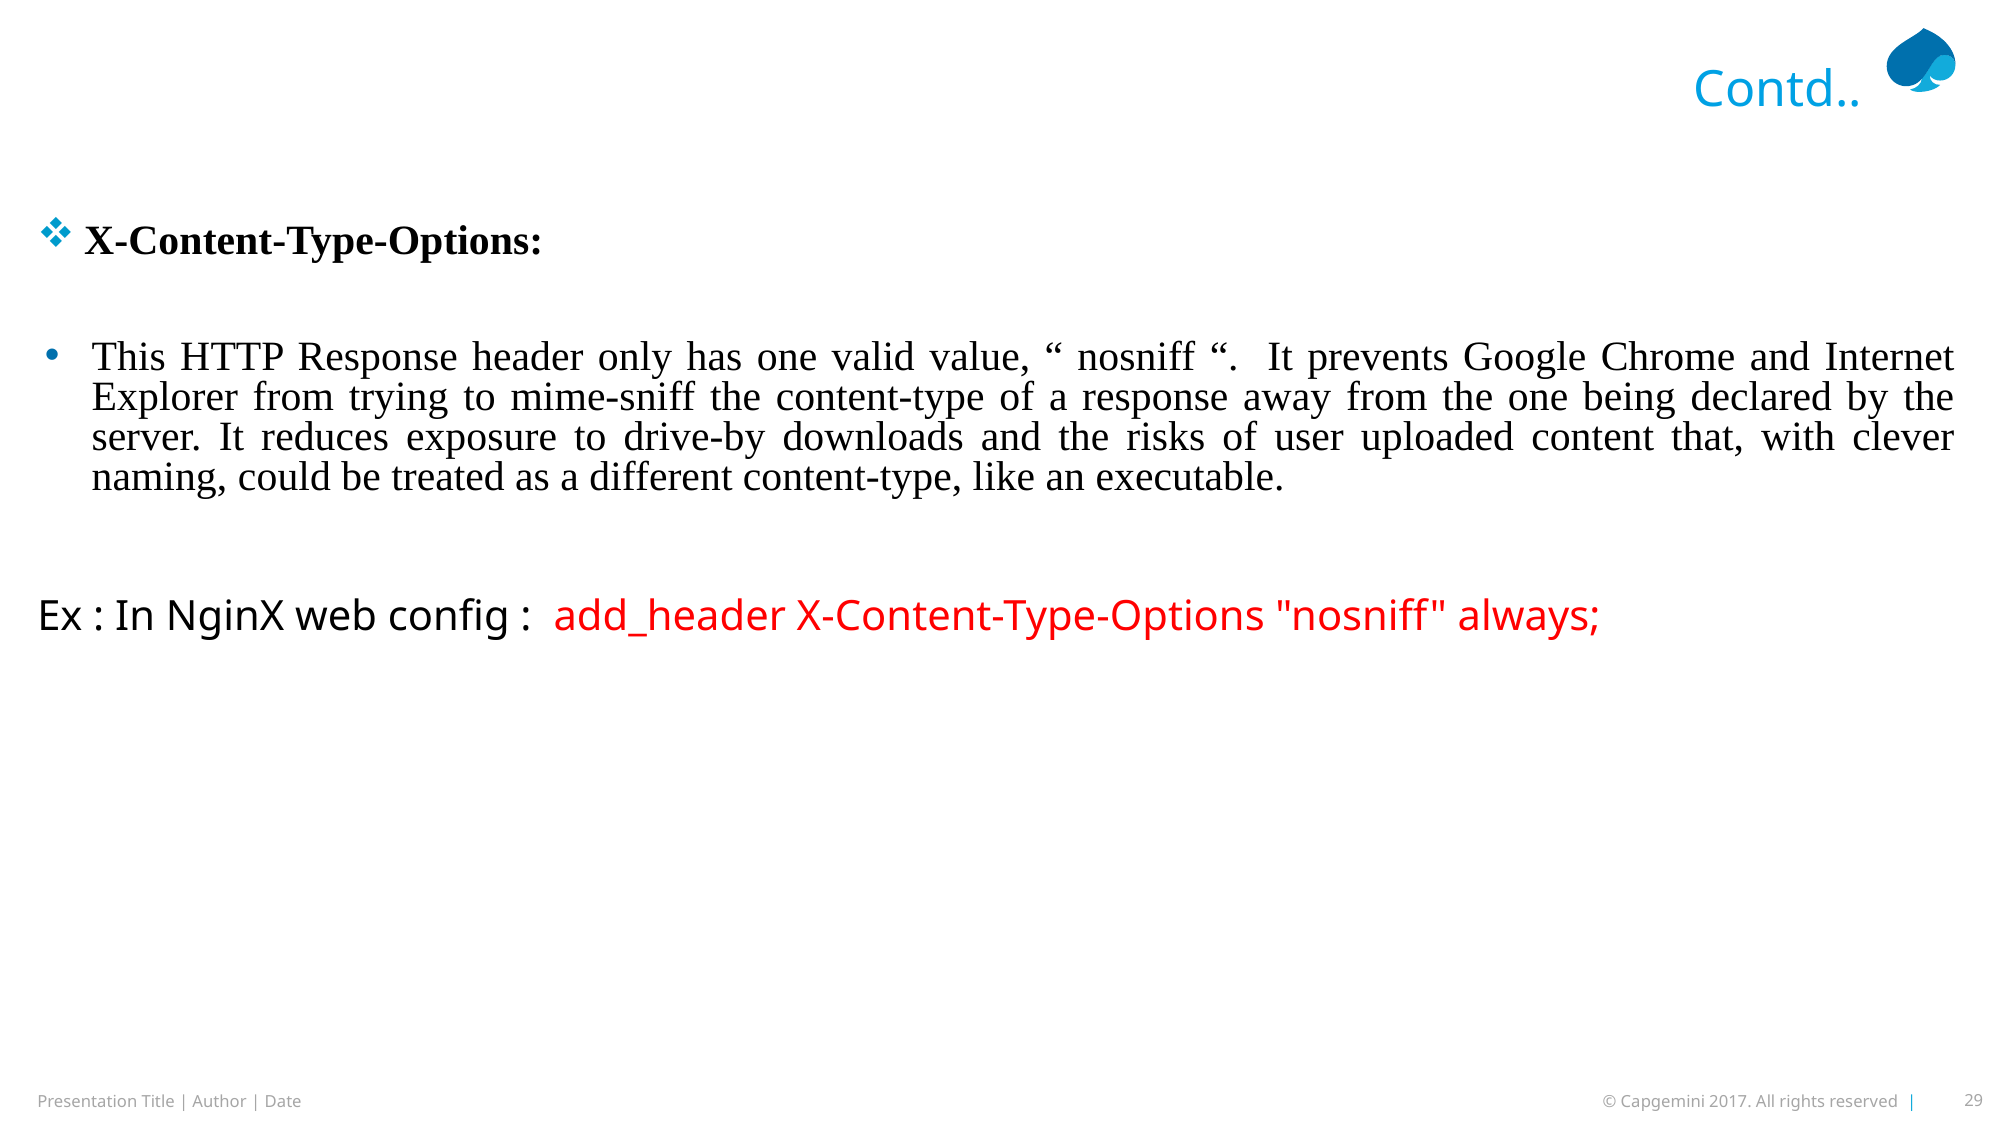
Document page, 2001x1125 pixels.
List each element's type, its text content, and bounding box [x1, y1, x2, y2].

list X-Content-Type-Options: This HTTP Response header only has one valid value, “ nosniff “. It prevents Google Chrome and Internet Explorer from trying to mime-sniff the content-type of a response away from the one being declared by the server. It reduces exposure to drive-by downloads and the risks of user uploaded content that, with clever naming, could be treated as a different content-type, like an executable. Ex : In NginX web config : add_header X-Content-Type-Options "nosniff" always; [37, 212, 1957, 1031]
title Contd.. [37, 0, 1863, 182]
